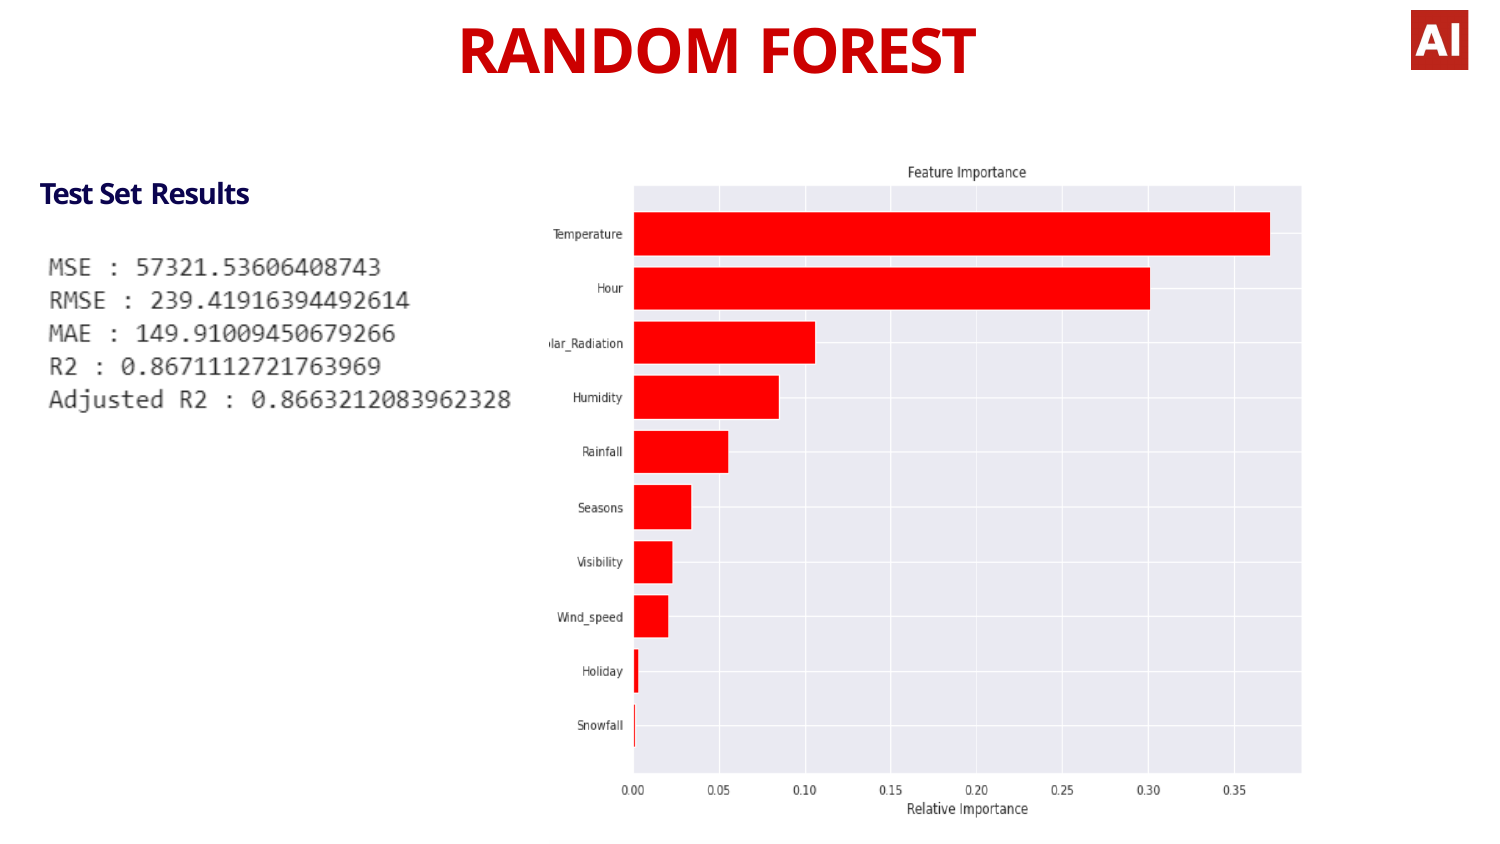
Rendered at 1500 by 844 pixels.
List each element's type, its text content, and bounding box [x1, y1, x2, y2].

text_box Test Set Results [37, 173, 285, 211]
title RANDOM FOREST [455, 9, 1044, 153]
picture [34, 159, 1330, 844]
picture [1411, 10, 1469, 70]
